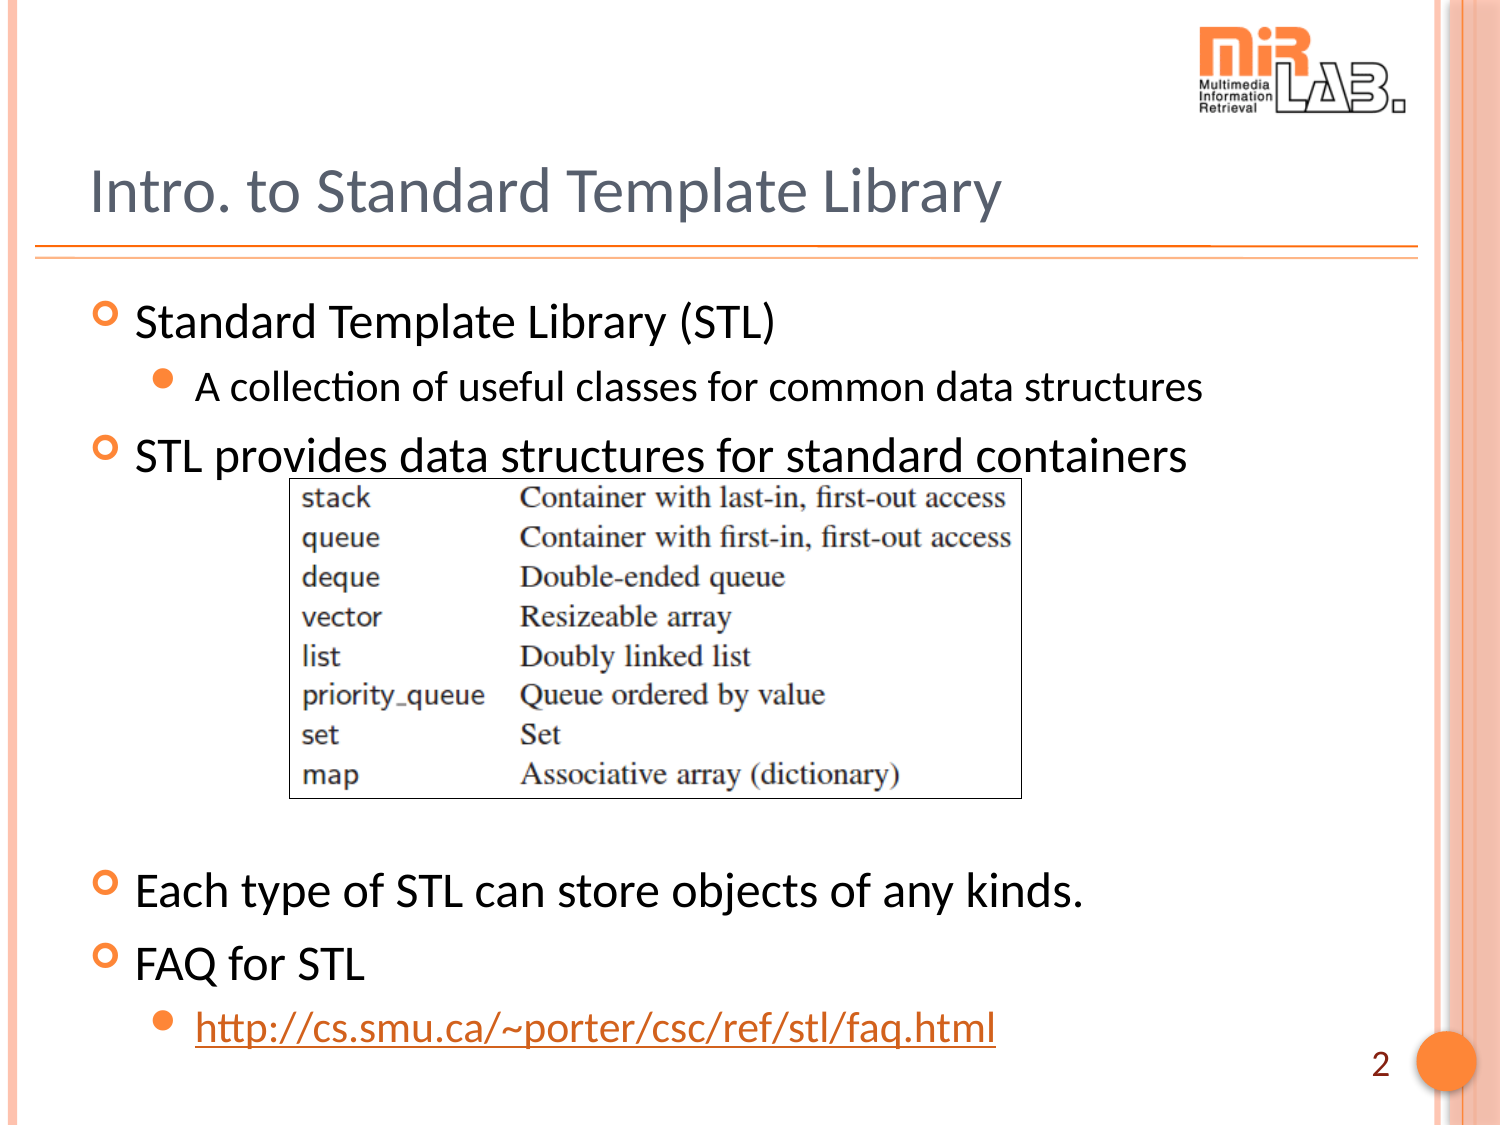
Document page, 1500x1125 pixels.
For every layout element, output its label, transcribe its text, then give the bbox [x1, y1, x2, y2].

picture [1195, 22, 1408, 118]
picture [288, 478, 1023, 800]
title Intro. to Standard Template Library [75, 45, 1372, 233]
list Standard Template Library (STL) A collection of useful classes for common data structures STL provides data structures for standard containers Each type of STL can store objects of any kinds. FAQ for STL http://cs.smu.ca/~porter/csc/ref/stl/faq.html [75, 281, 1300, 1062]
